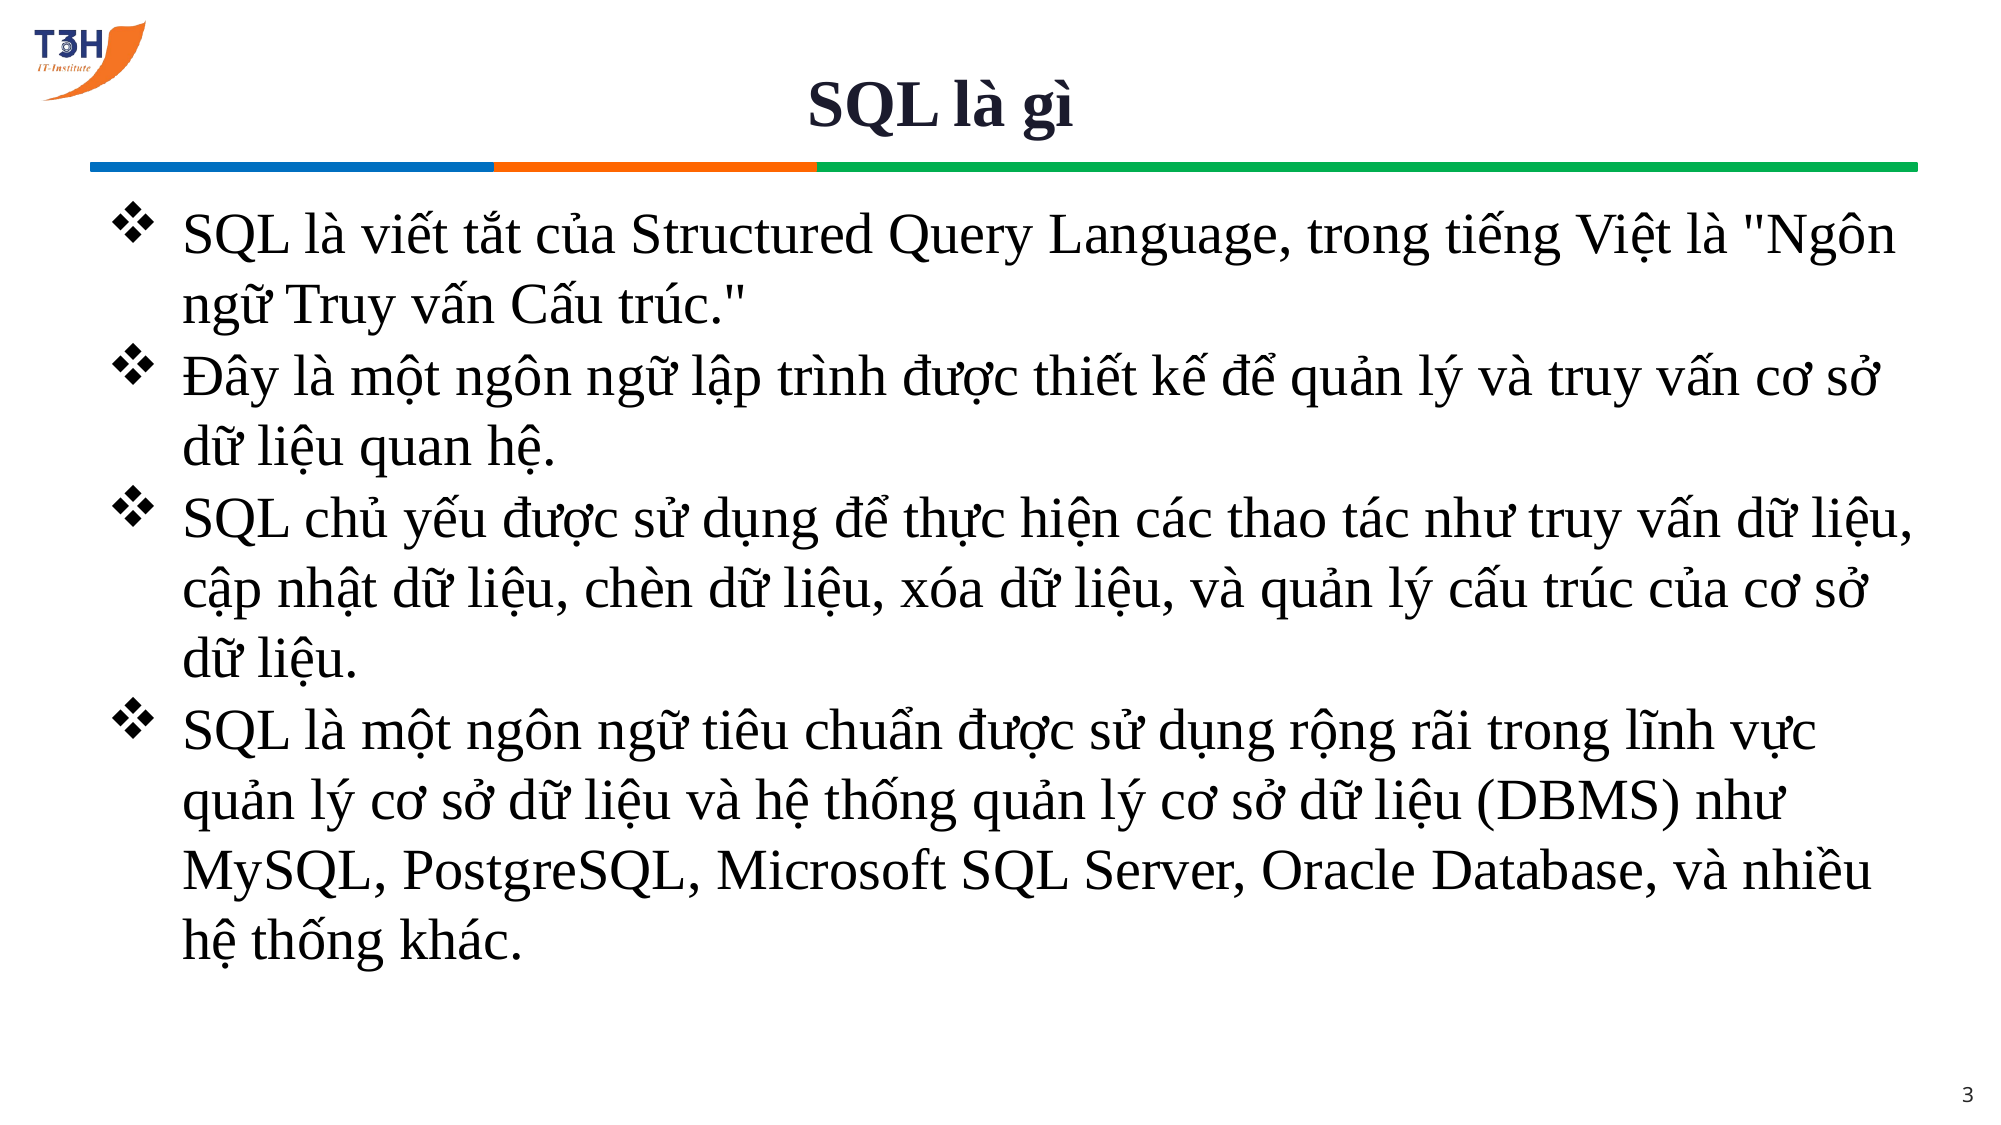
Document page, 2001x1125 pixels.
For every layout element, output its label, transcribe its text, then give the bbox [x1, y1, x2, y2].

text_box SQL là viết tắt của Structured Query Language, trong tiếng Việt là "Ngôn ngữ Truy vấn Cấu trúc." Đây là một ngôn ngữ lập trình được thiết kế để quản lý và truy vấn cơ sở dữ liệu quan hệ. SQL chủ yếu được sử dụng để thực hiện các thao tác như truy vấn dữ liệu, cập nhật dữ liệu, chèn dữ liệu, xóa dữ liệu, và quản lý cấu trúc của cơ sở dữ liệu. SQL là một ngôn ngữ tiêu chuẩn được sử dụng rộng rãi trong lĩnh vực quản lý cơ sở dữ liệu và hệ thống quản lý cơ sở dữ liệu (DBMS) như MySQL, PostgreSQL, Microsoft SQL Server, Oracle Database, và nhiều hệ thống khác. [105, 193, 1938, 971]
slide_number 3 [1955, 1081, 1992, 1125]
picture [34, 20, 146, 101]
title SQL là gì [805, 57, 1278, 193]
